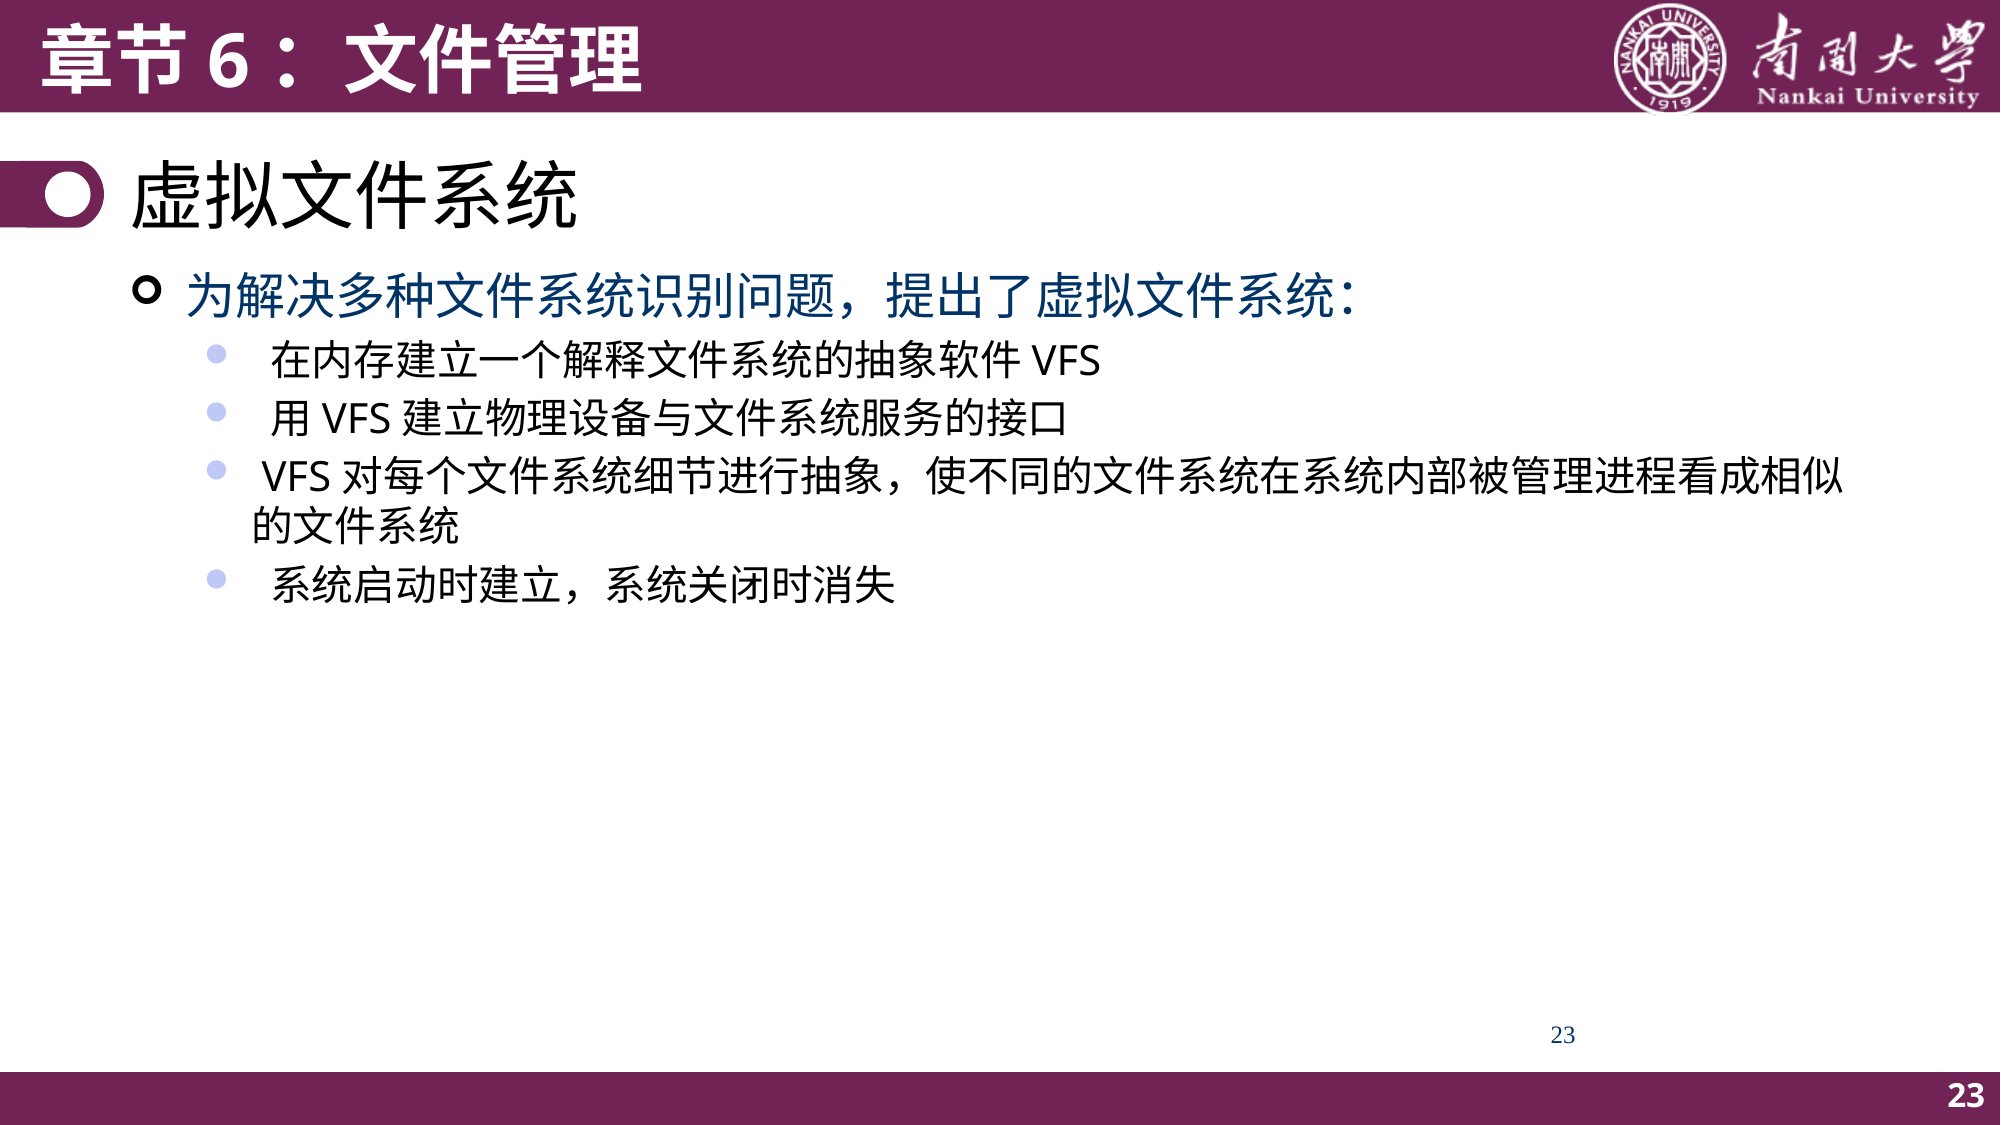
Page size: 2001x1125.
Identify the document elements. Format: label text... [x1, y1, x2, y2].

picture [1614, 2, 2001, 120]
title 虚拟文件系统 [114, 143, 1886, 255]
list 为解决多种文件系统识别问题，提出了虚拟文件系统： 在内存建立一个解释文件系统的抽象软件VFS 用VFS建立物理设备与文件系统服务的接口 VFS对每个文件系统细节进行抽象，使不同的文件系统在系统内部被管理进程看成相似的文件系统 系统启动时建立，系统关闭时消失 [114, 257, 1898, 706]
text_box 23 [1401, 1011, 1591, 1087]
slide_number 23 [1550, 1070, 2000, 1124]
